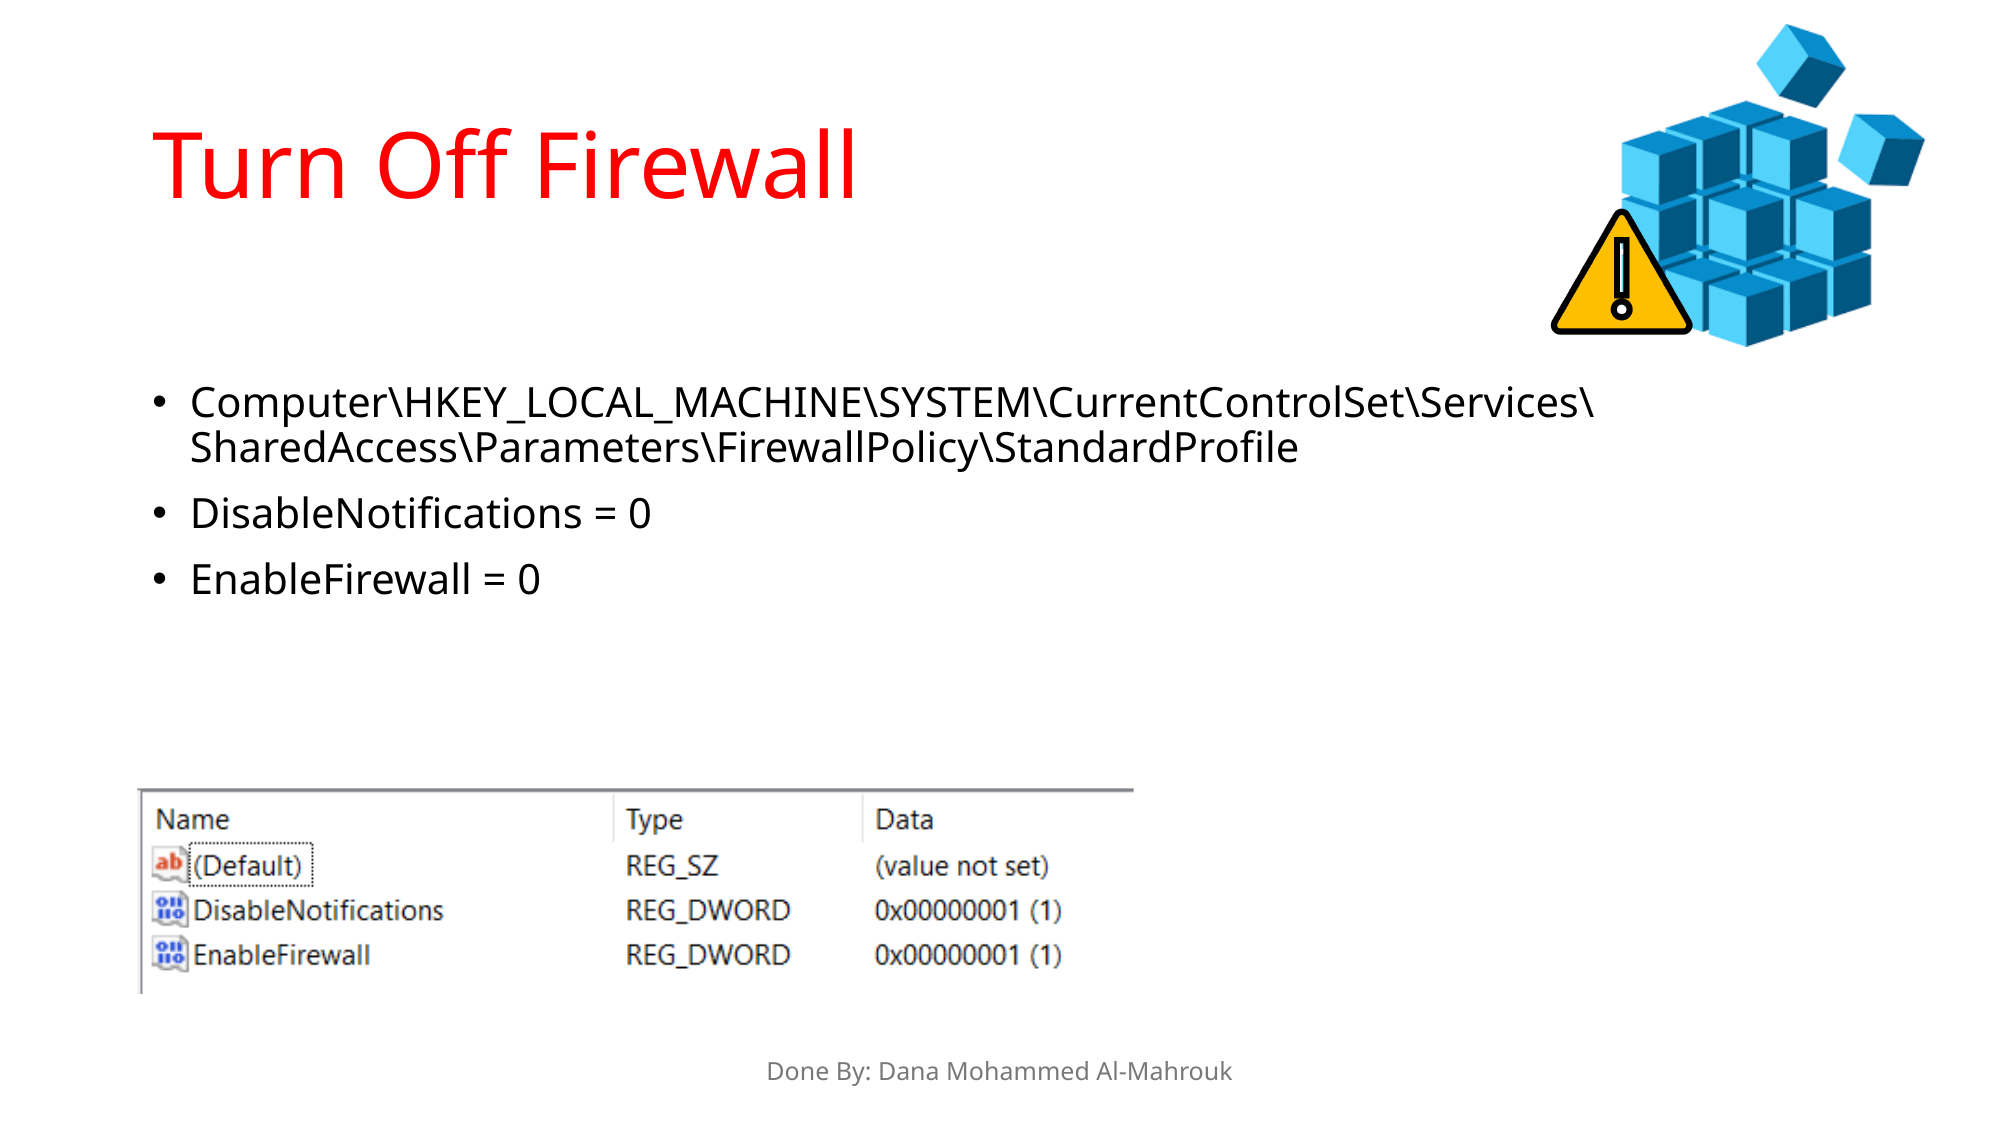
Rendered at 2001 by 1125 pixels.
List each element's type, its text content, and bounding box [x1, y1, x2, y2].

footer Done By: Dana Mohammed Al-Mahrouk [662, 1042, 1338, 1103]
picture [1546, 24, 1927, 348]
picture [136, 788, 1135, 994]
list Computer\HKEY_LOCAL_MACHINE\SYSTEM\CurrentControlSet\Services\SharedAccess\Parameters\FirewallPolicy\StandardProfile DisableNotifications = 0 EnableFirewall = 0 [137, 303, 1863, 1017]
title Turn Off Firewall [137, 59, 1621, 278]
